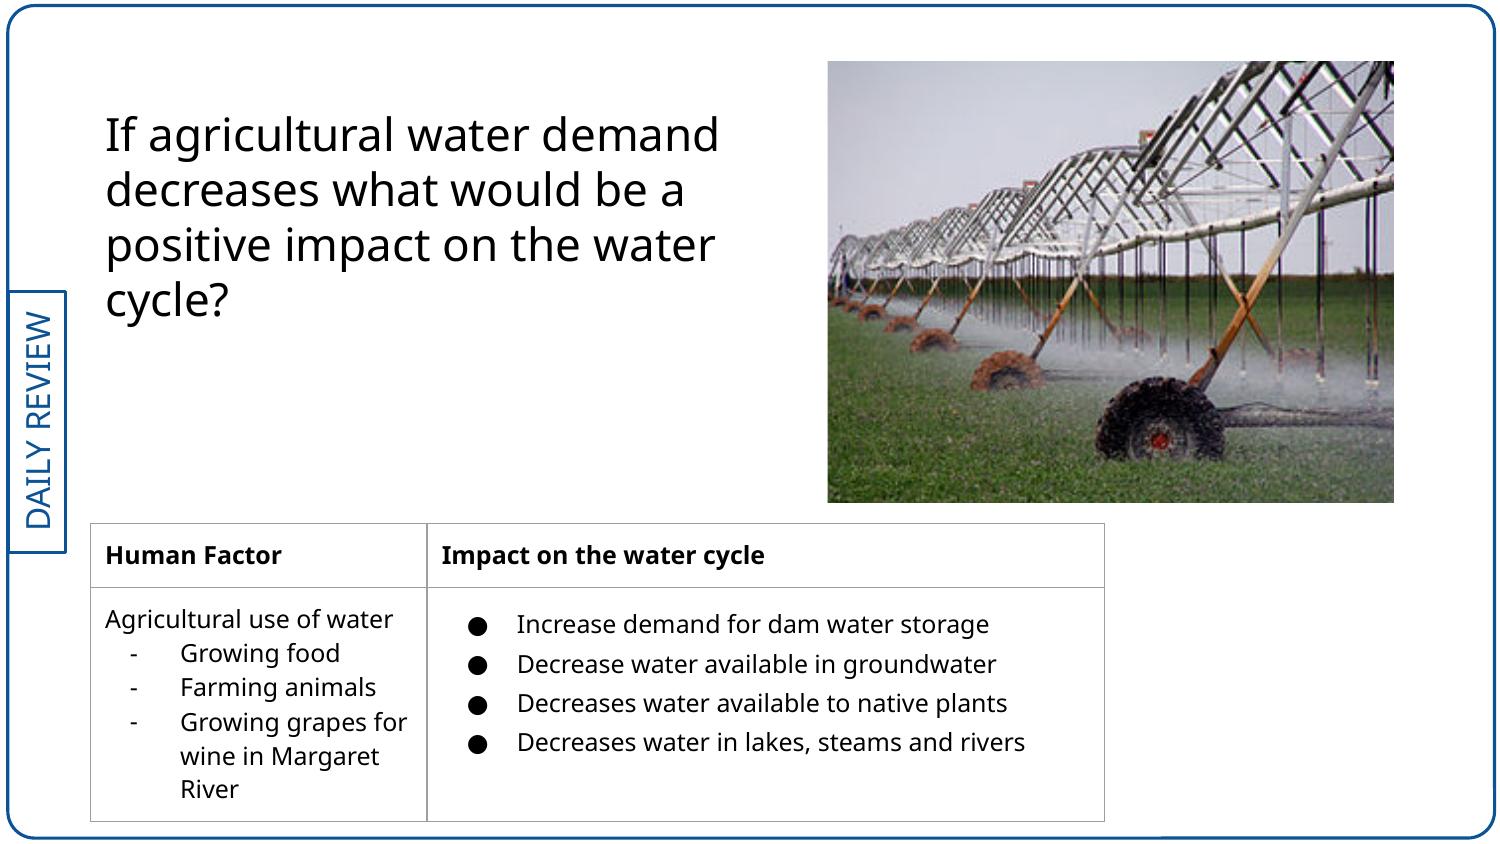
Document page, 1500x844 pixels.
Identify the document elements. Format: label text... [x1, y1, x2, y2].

table_header Human Factor [91, 524, 426, 587]
list If agricultural water demand decreases what would be a positive impact on the water cycle? [90, 90, 817, 474]
table_header Impact on the water cycle [428, 524, 1104, 587]
table_cell Increase demand for dam water storage Decrease water available in groundwater Decreases water available to native plants Decreases water in lakes, steams and rivers [428, 588, 1104, 821]
picture [827, 60, 1395, 503]
table_cell Agricultural use of water Growing food Farming animals Growing grapes for wine in Margaret River [91, 588, 426, 821]
